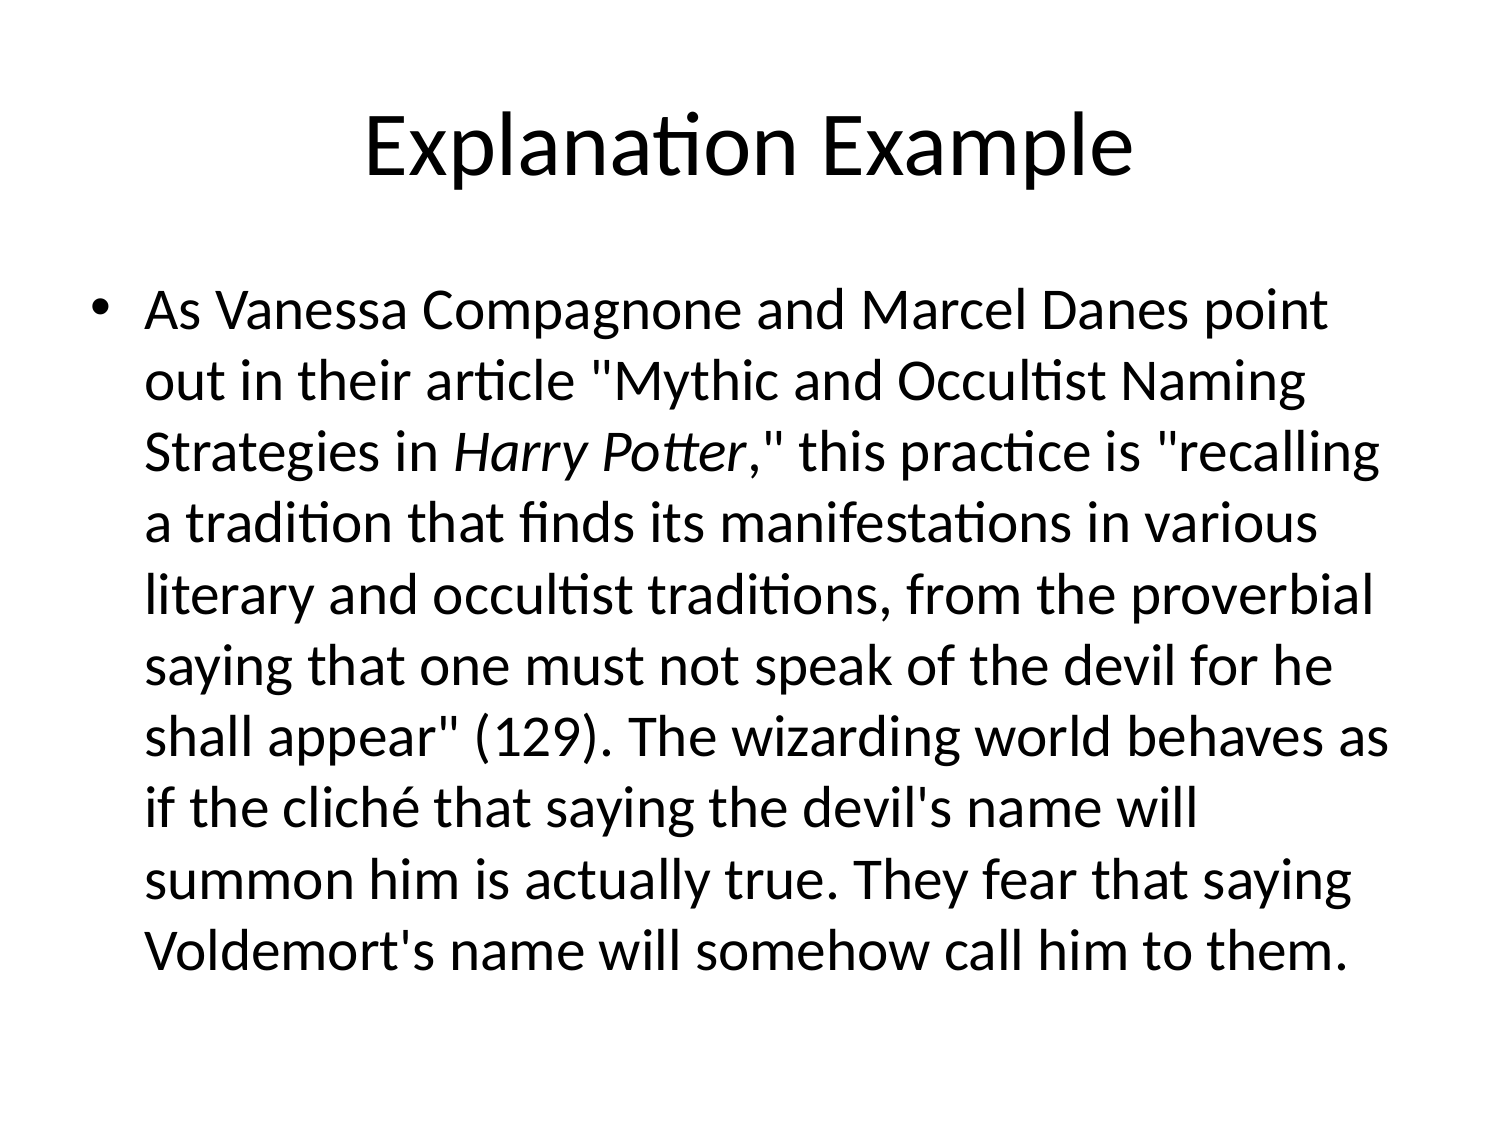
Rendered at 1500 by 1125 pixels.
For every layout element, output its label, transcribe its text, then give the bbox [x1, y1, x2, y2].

title Explanation Example [75, 45, 1425, 233]
list As Vanessa Compagnone and Marcel Danes point out in their article "Mythic and Occultist Naming Strategies in Harry Potter," this practice is "recalling a tradition that finds its manifestations in various literary and occultist traditions, from the proverbial saying that one must not speak of the devil for he shall appear" (129). The wizarding world behaves as if the cliché that saying the devil's name will summon him is actually true. They fear that saying Voldemort's name will somehow call him to them. [75, 262, 1425, 1005]
